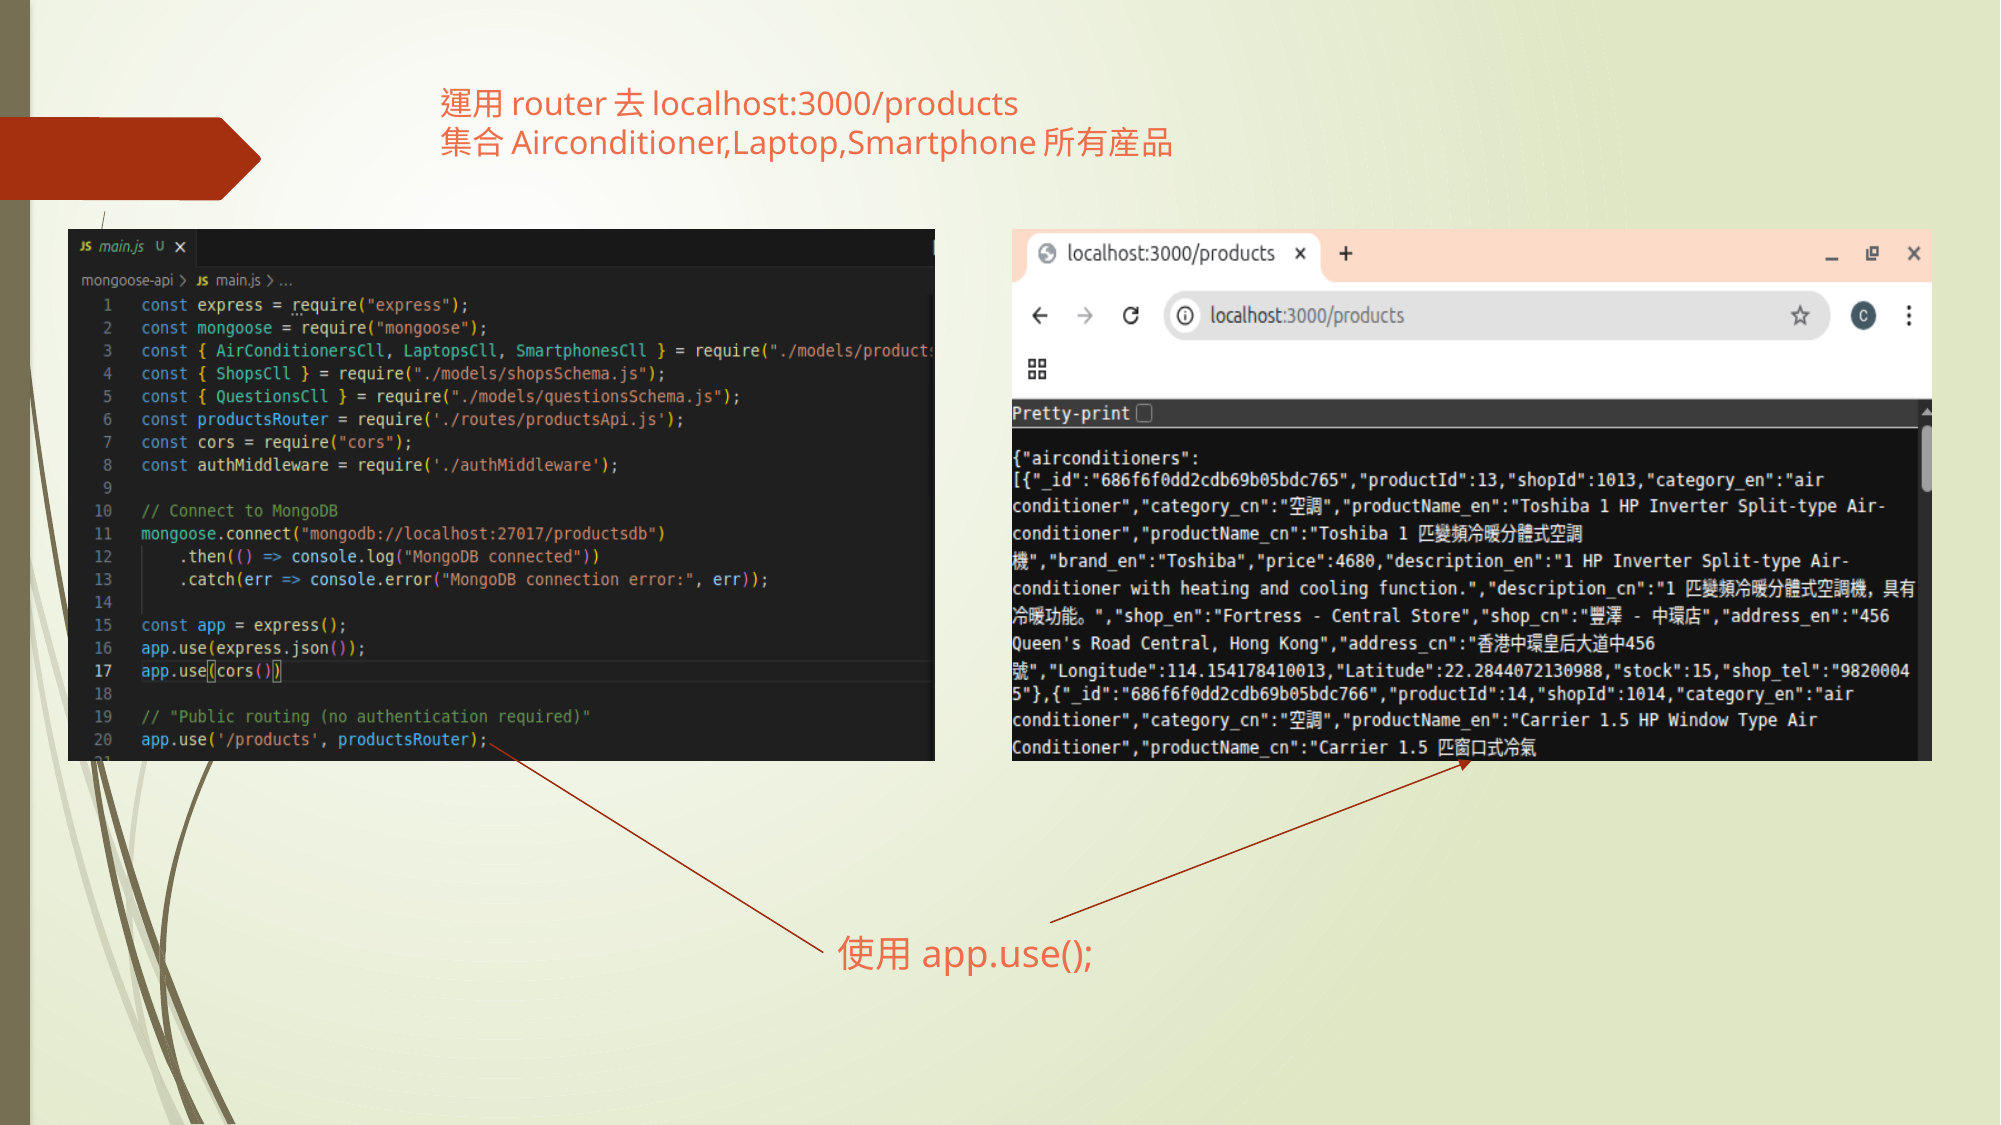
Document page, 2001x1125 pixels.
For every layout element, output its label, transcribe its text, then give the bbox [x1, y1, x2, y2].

title 運用router去localhost:3000/products 集合Airconditioner,Laptop,Smartphone所有産品 [425, 75, 1189, 230]
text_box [489, 743, 823, 954]
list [68, 228, 935, 761]
text_box 使用app.use(); [822, 922, 1279, 983]
picture [1011, 228, 1932, 761]
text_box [1050, 760, 1472, 923]
